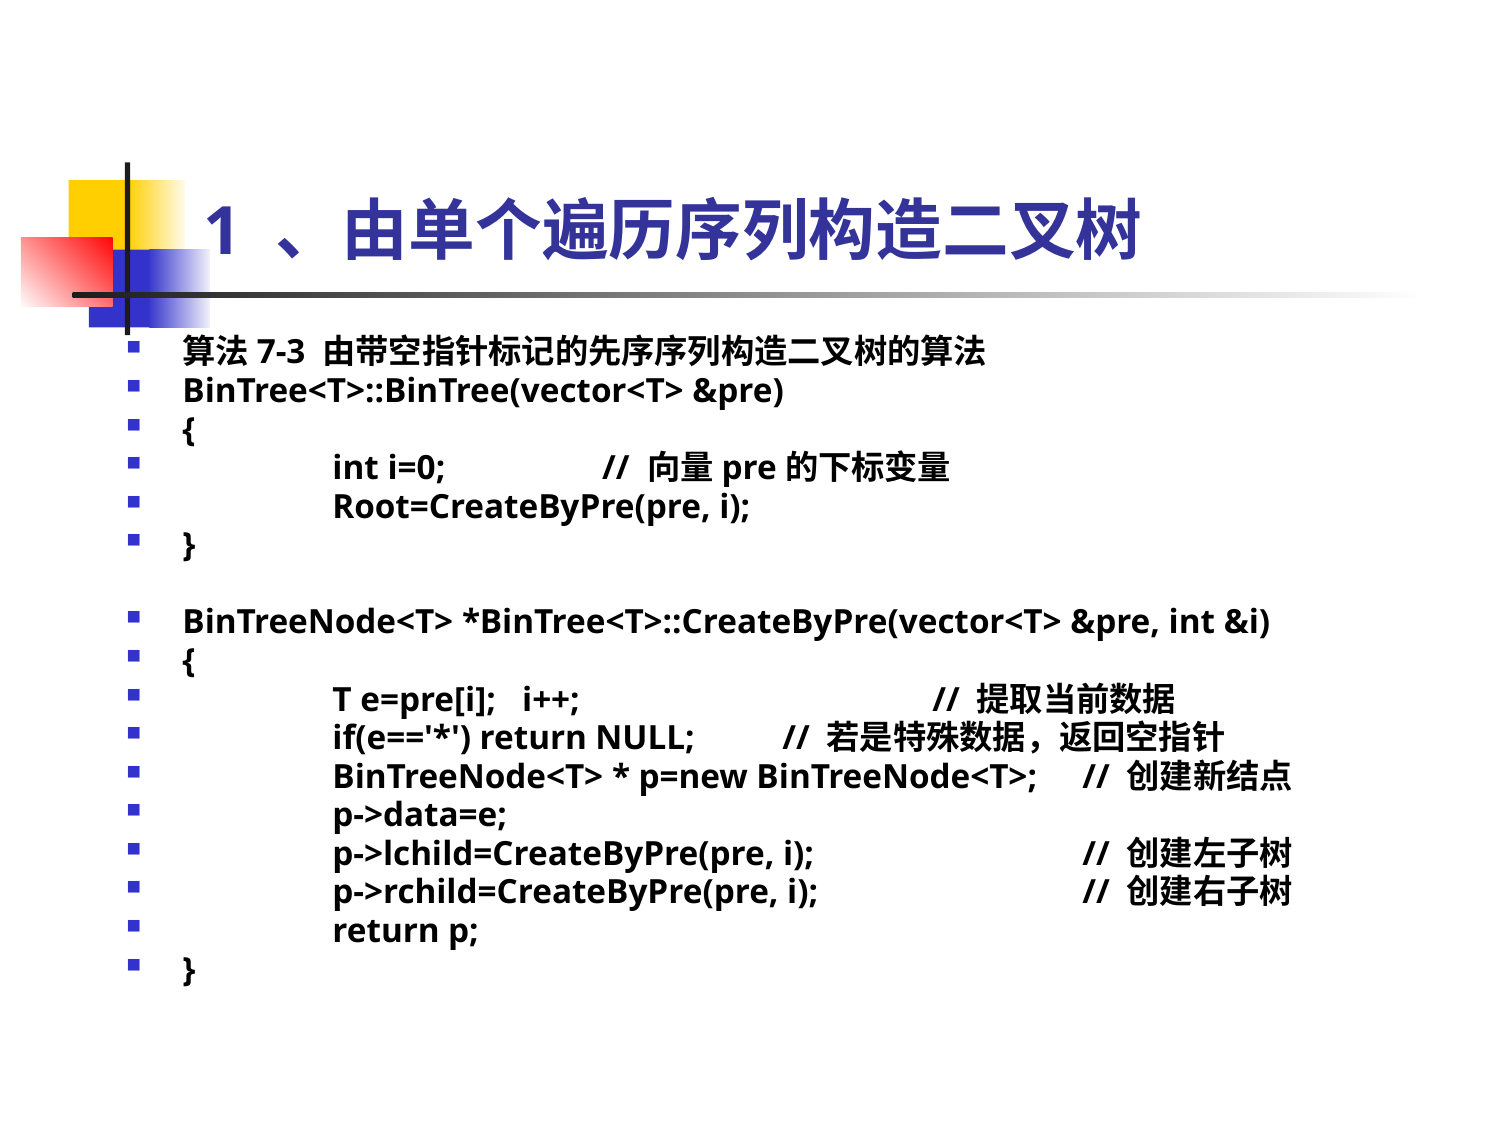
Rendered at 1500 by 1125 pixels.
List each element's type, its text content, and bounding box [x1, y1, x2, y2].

title 1 、由单个遍历序列构造二叉树 [188, 35, 1468, 275]
list 算法7-3 由带空指针标记的先序序列构造二叉树的算法 BinTree<T>::BinTree(vector<T> &pre) { int i=0; // 向量pre的下标变量 Root=CreateByPre(pre, i); } BinTreeNode<T> *BinTree<T>::CreateByPre(vector<T> &pre, int &i) { T e=pre[i]; i++; // 提取当前数据 if(e=='*') return NULL; // 若是特殊数据，返回空指针 BinTreeNode<T> * p=new BinTreeNode<T>; // 创建新结点 p->data=e; p->lchild=CreateByPre(pre, i); // 创建左子树 p->rchild=CreateByPre(pre, i); // 创建右子树 return p; } [111, 331, 1469, 1026]
